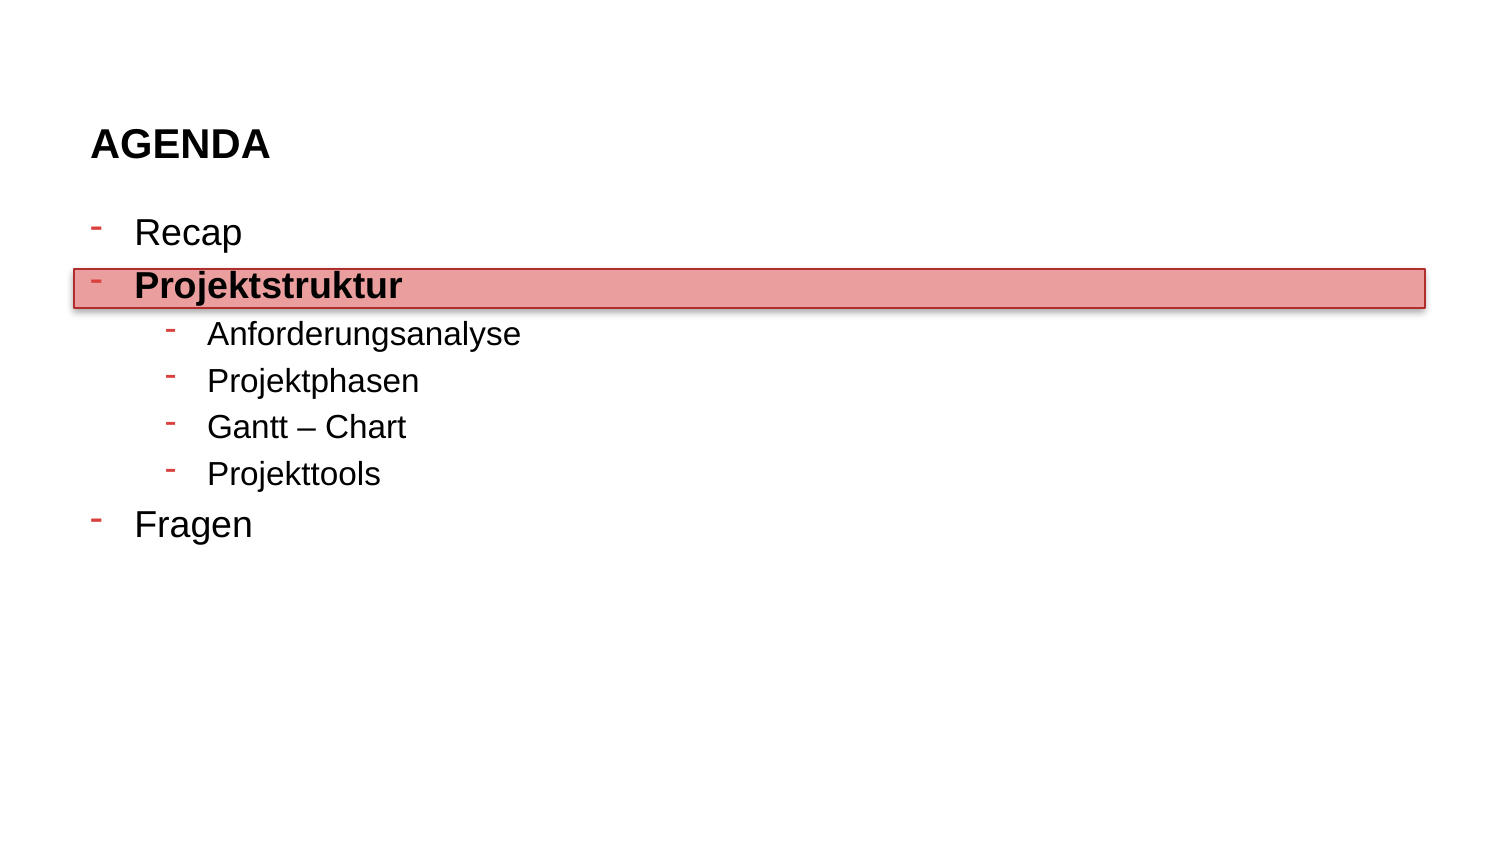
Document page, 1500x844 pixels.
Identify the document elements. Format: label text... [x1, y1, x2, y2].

list Recap Projektstruktur Anforderungsanalyse Projektphasen Gantt – Chart Projekttools Fragen [75, 200, 1426, 756]
title AgENDA [75, 50, 1426, 175]
